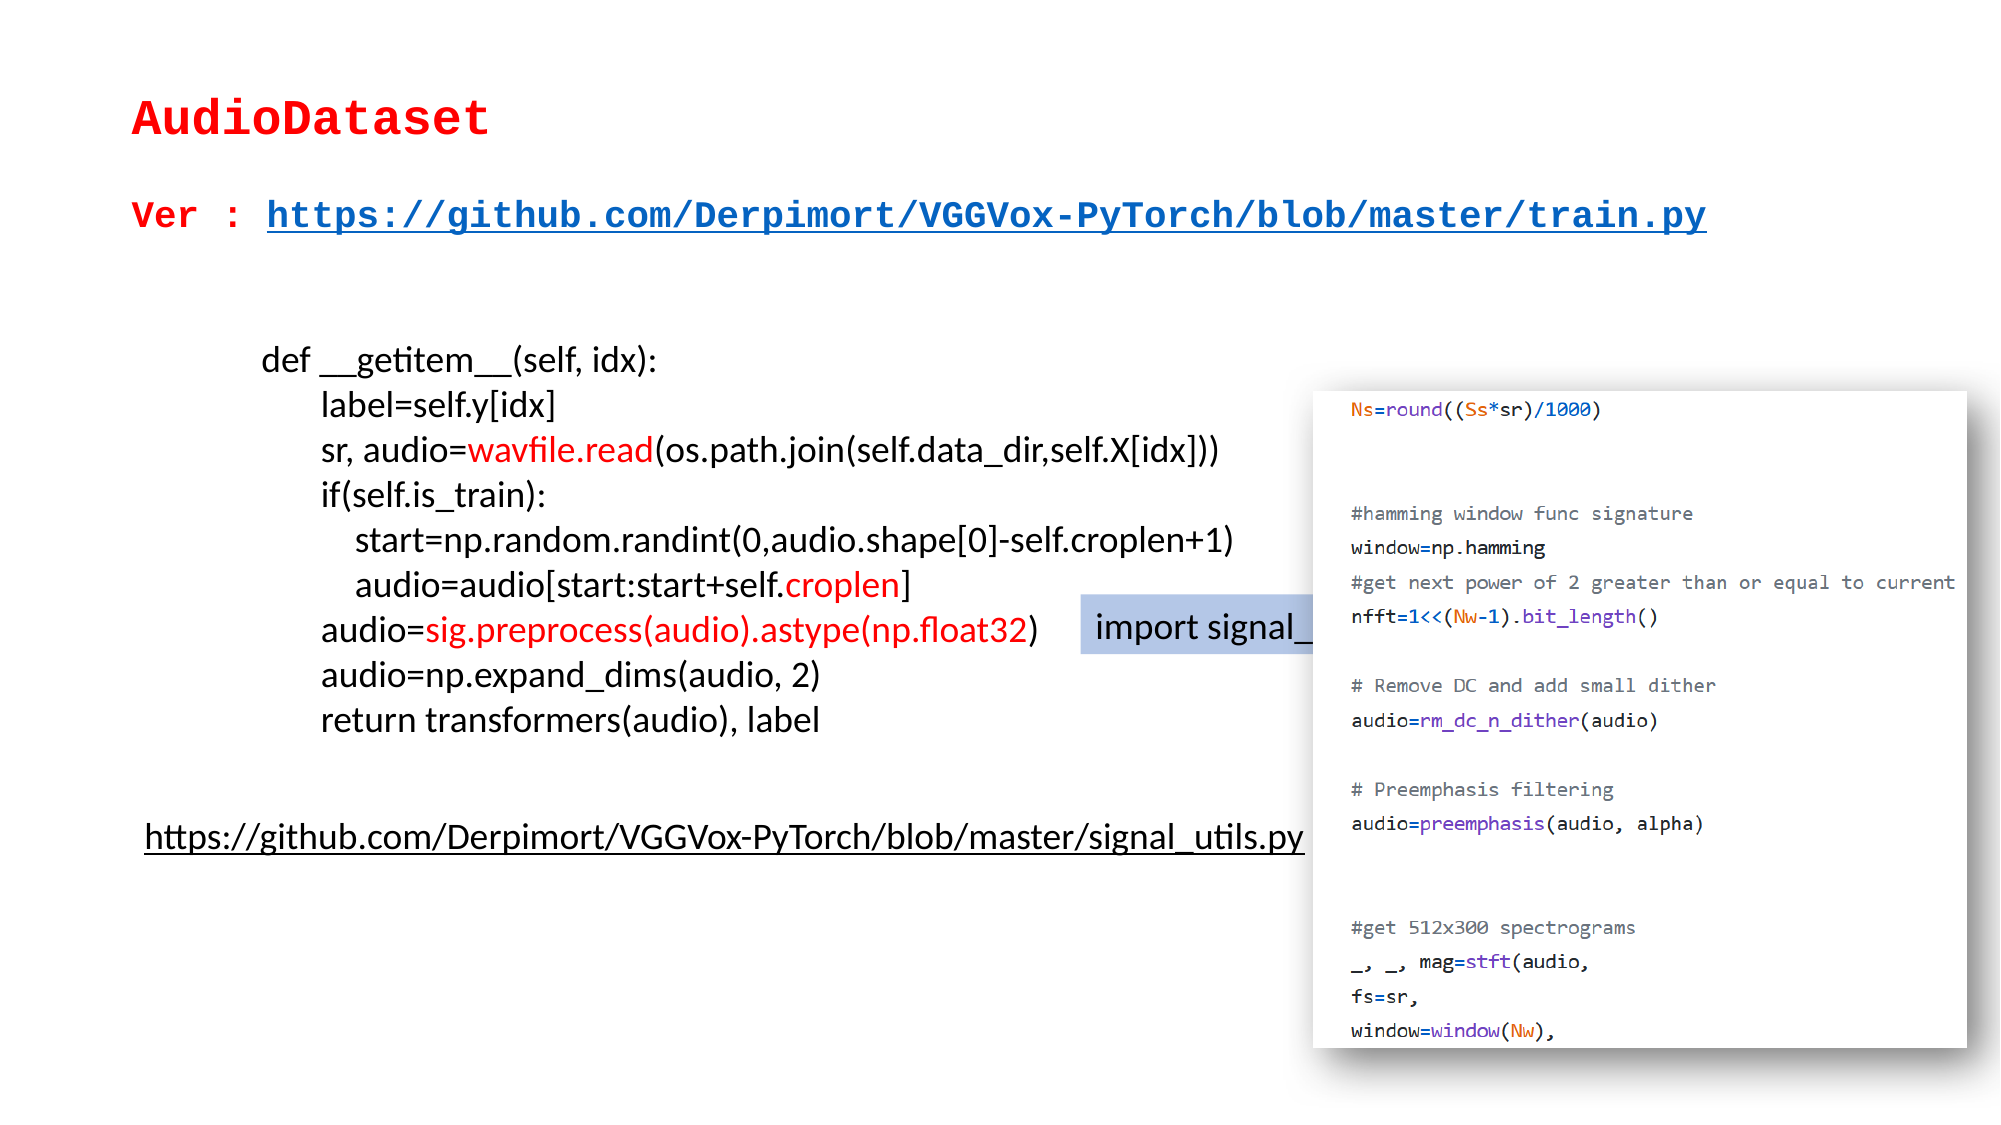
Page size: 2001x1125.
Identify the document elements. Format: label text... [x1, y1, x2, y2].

text_box def __getitem__(self, idx): label=self.y[idx] sr, audio=wavfile.read(os.path.join(self.data_dir,self.X[idx])) if(self.is_train): start=np.random.randint(0,audio.shape[0]-self.croplen+1) audio=audio[start:start+self.croplen] audio=sig.preprocess(audio).astype(np.float32) audio=np.expand_dims(audio, 2) return transformers(audio), label [238, 327, 1504, 748]
text_box https://github.com/Derpimort/VGGVox-PyTorch/blob/master/signal_utils.py [129, 805, 1295, 865]
text_box import signal_utils as sig [1080, 594, 1295, 655]
text_box AudioDataset Ver : https://github.com/Derpimort/VGGVox-PyTorch/blob/master/train.py [116, 77, 1850, 288]
picture [1313, 391, 1967, 1048]
